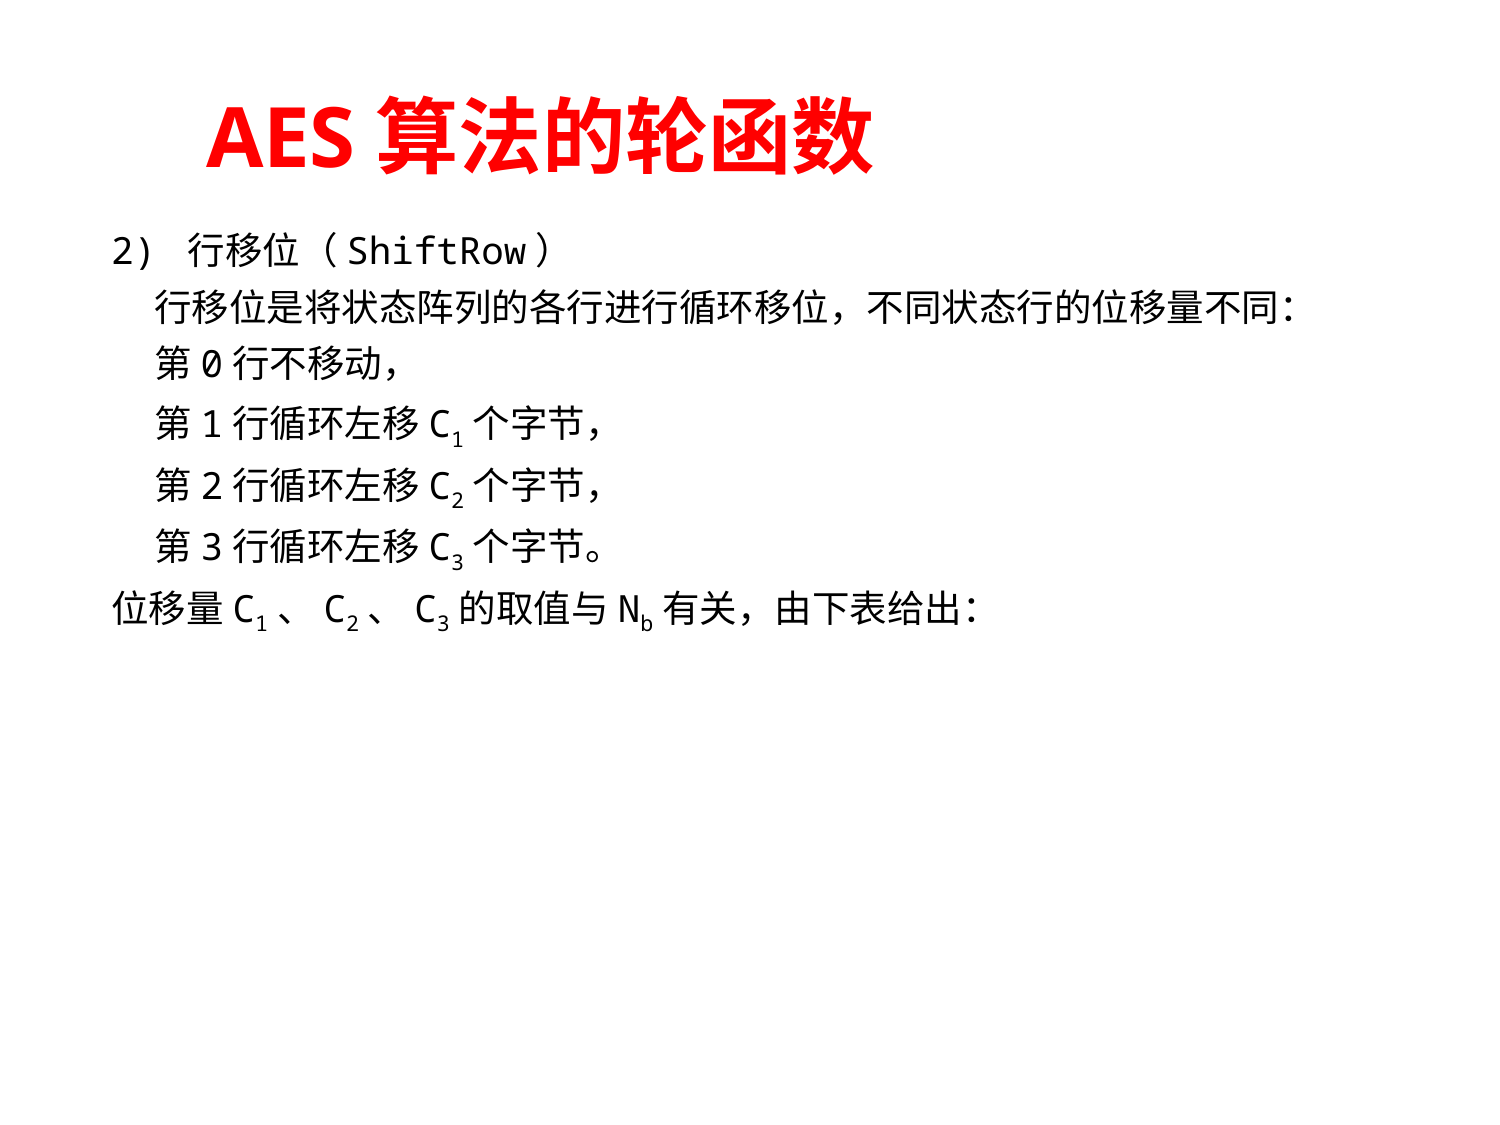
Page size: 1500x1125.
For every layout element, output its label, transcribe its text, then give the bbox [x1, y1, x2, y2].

subtitle 2) 行移位（ShiftRow） 行移位是将状态阵列的各行进行循环移位，不同状态行的位移量不同： 第0行不移动， 第1行循环左移C1个字节， 第2行循环左移C2个字节， 第3行循环左移C3个字节。 位移量C1、C2、C3的取值与Nb有关，由下表给出： [50, 224, 1425, 1038]
text_box AES算法的轮函数 [191, 76, 891, 192]
